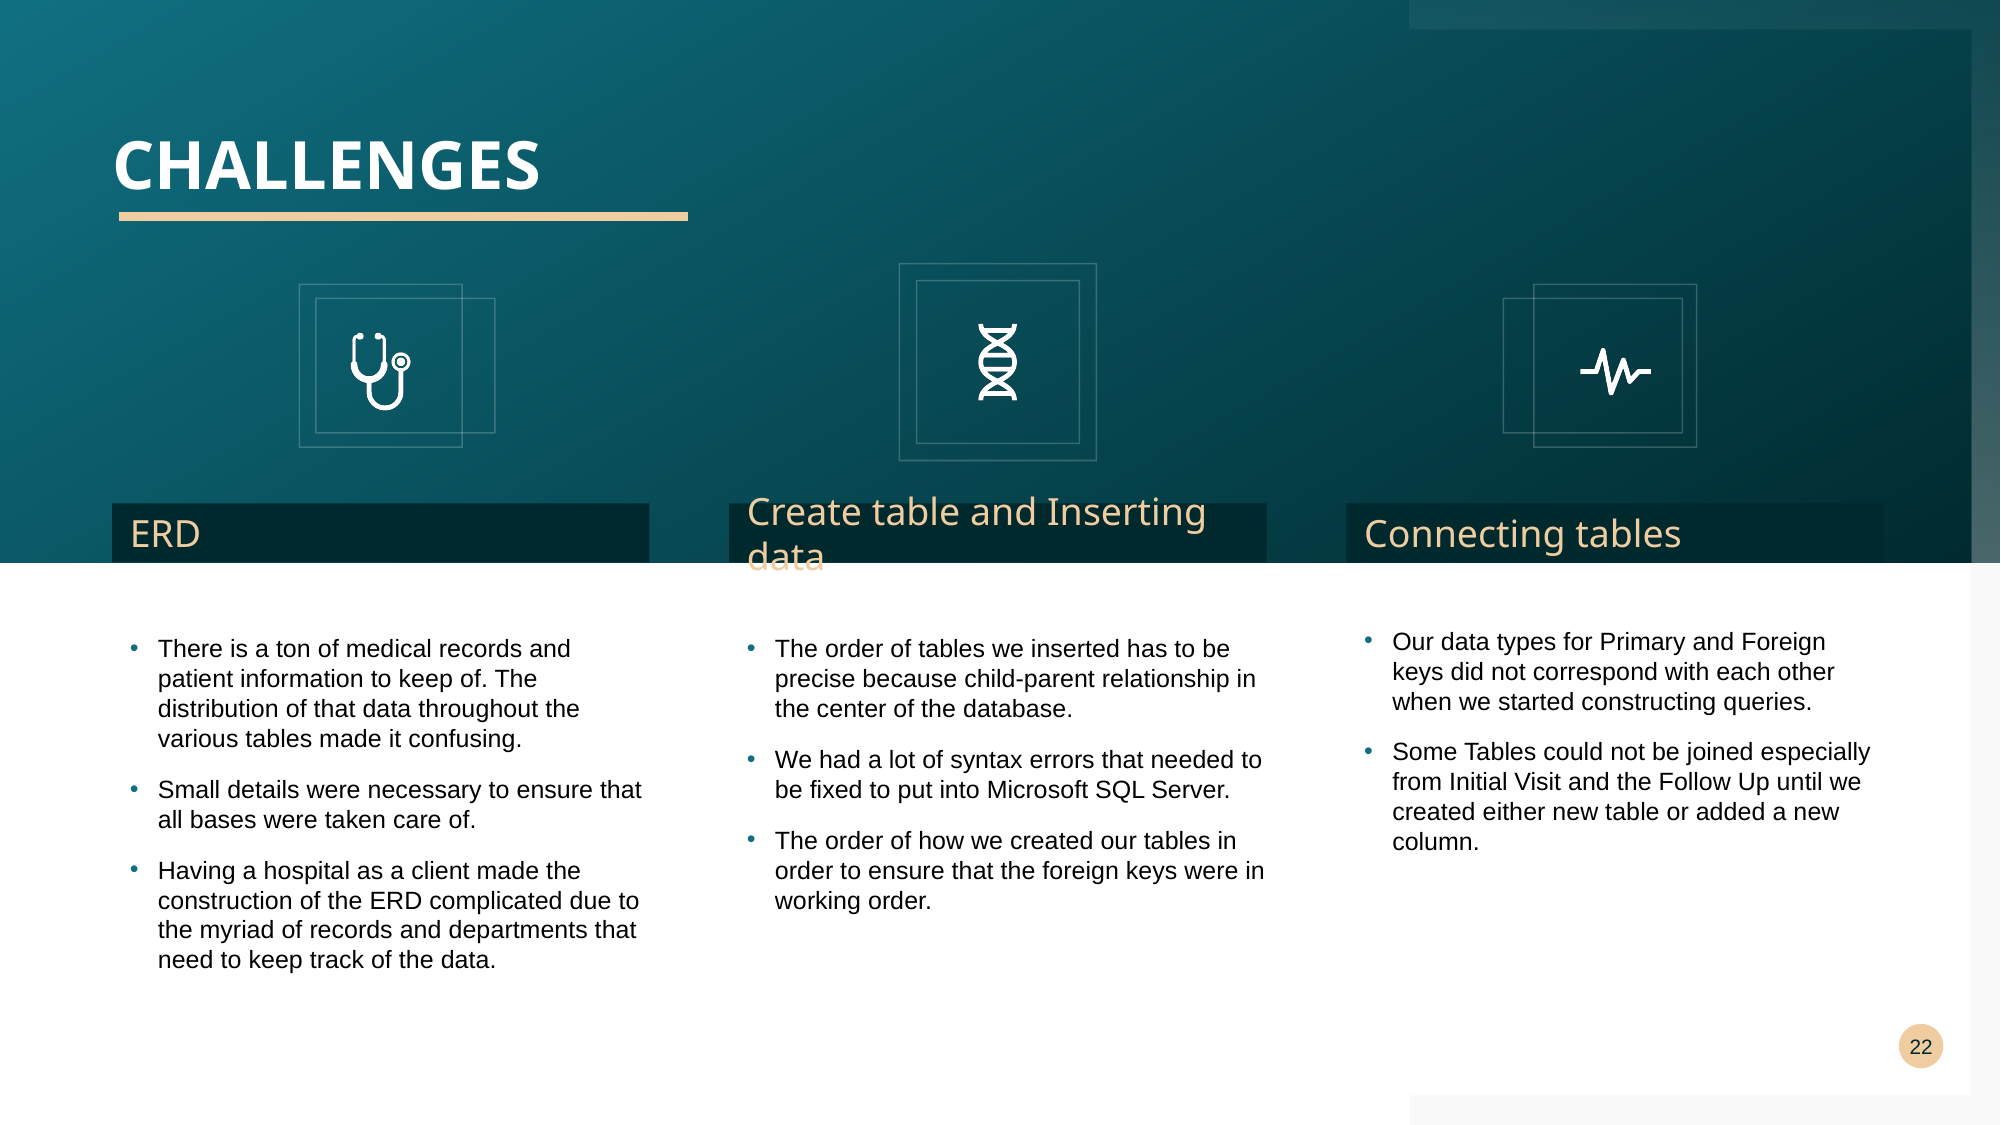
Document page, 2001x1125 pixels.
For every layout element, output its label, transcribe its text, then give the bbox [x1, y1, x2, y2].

list Connecting tables [1346, 503, 1884, 563]
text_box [298, 284, 496, 448]
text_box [899, 263, 1097, 461]
list ERD [112, 503, 650, 563]
list Create table and Inserting data [729, 503, 1267, 563]
list Our data types for Primary and Foreign keys did not correspond with each other when we started constructing queries. Some Tables could not be joined especially from Initial Visit and the Follow Up until we created either new table or added a new column. [1346, 595, 1884, 963]
list There is a ton of medical records and patient information to keep of. The distribution of that data throughout the various tables made it confusing. Small details were necessary to ensure that all bases were taken care of. Having a hospital as a client made the construction of the ERD complicated due to the myriad of records and departments that need to keep track of the data. [112, 632, 650, 1001]
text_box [1503, 284, 1697, 448]
slide_number ‹#› [1898, 1023, 1944, 1069]
list The order of tables we inserted has to be precise because child-parent relationship in the center of the database. We had a lot of syntax errors that needed to be fixed to put into Microsoft SQL Server. The order of how we created our tables in order to ensure that the foreign keys were in working order. [729, 632, 1267, 1001]
title CHALLENGES [112, 132, 1353, 194]
